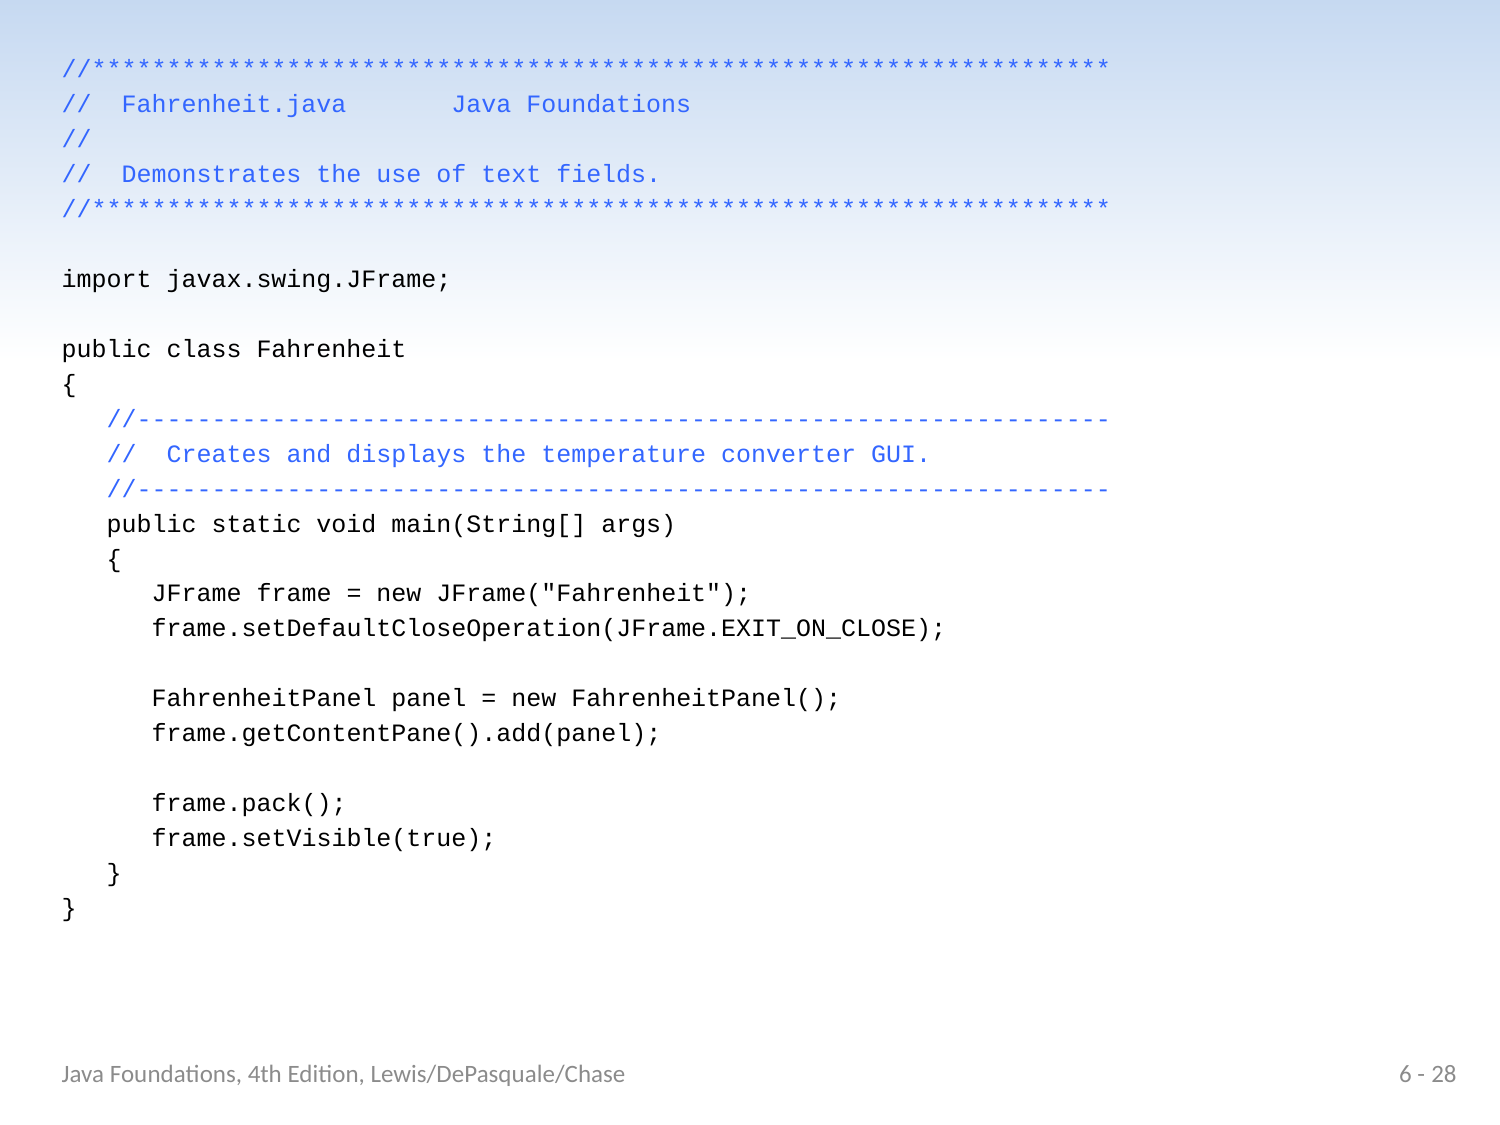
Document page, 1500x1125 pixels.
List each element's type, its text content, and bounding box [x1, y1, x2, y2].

footer Java Foundations, 4th Edition, Lewis/DePasquale/Chase [46, 1042, 1122, 1103]
list //******************************************************************** // Fahrenheit.java Java Foundations // // Demonstrates the use of text fields. //******************************************************************** import javax.swing.JFrame; public class Fahrenheit { //----------------------------------------------------------------- // Creates and displays the temperature converter GUI. //----------------------------------------------------------------- public static void main(String[] args) { JFrame frame = new JFrame("Fahrenheit"); frame.setDefaultCloseOperation(JFrame.EXIT_ON_CLOSE); FahrenheitPanel panel = new FahrenheitPanel(); frame.getContentPane().add(panel); frame.pack(); frame.setVisible(true); } } [46, 45, 1473, 1043]
slide_number 6 - 28 [1122, 1042, 1472, 1103]
